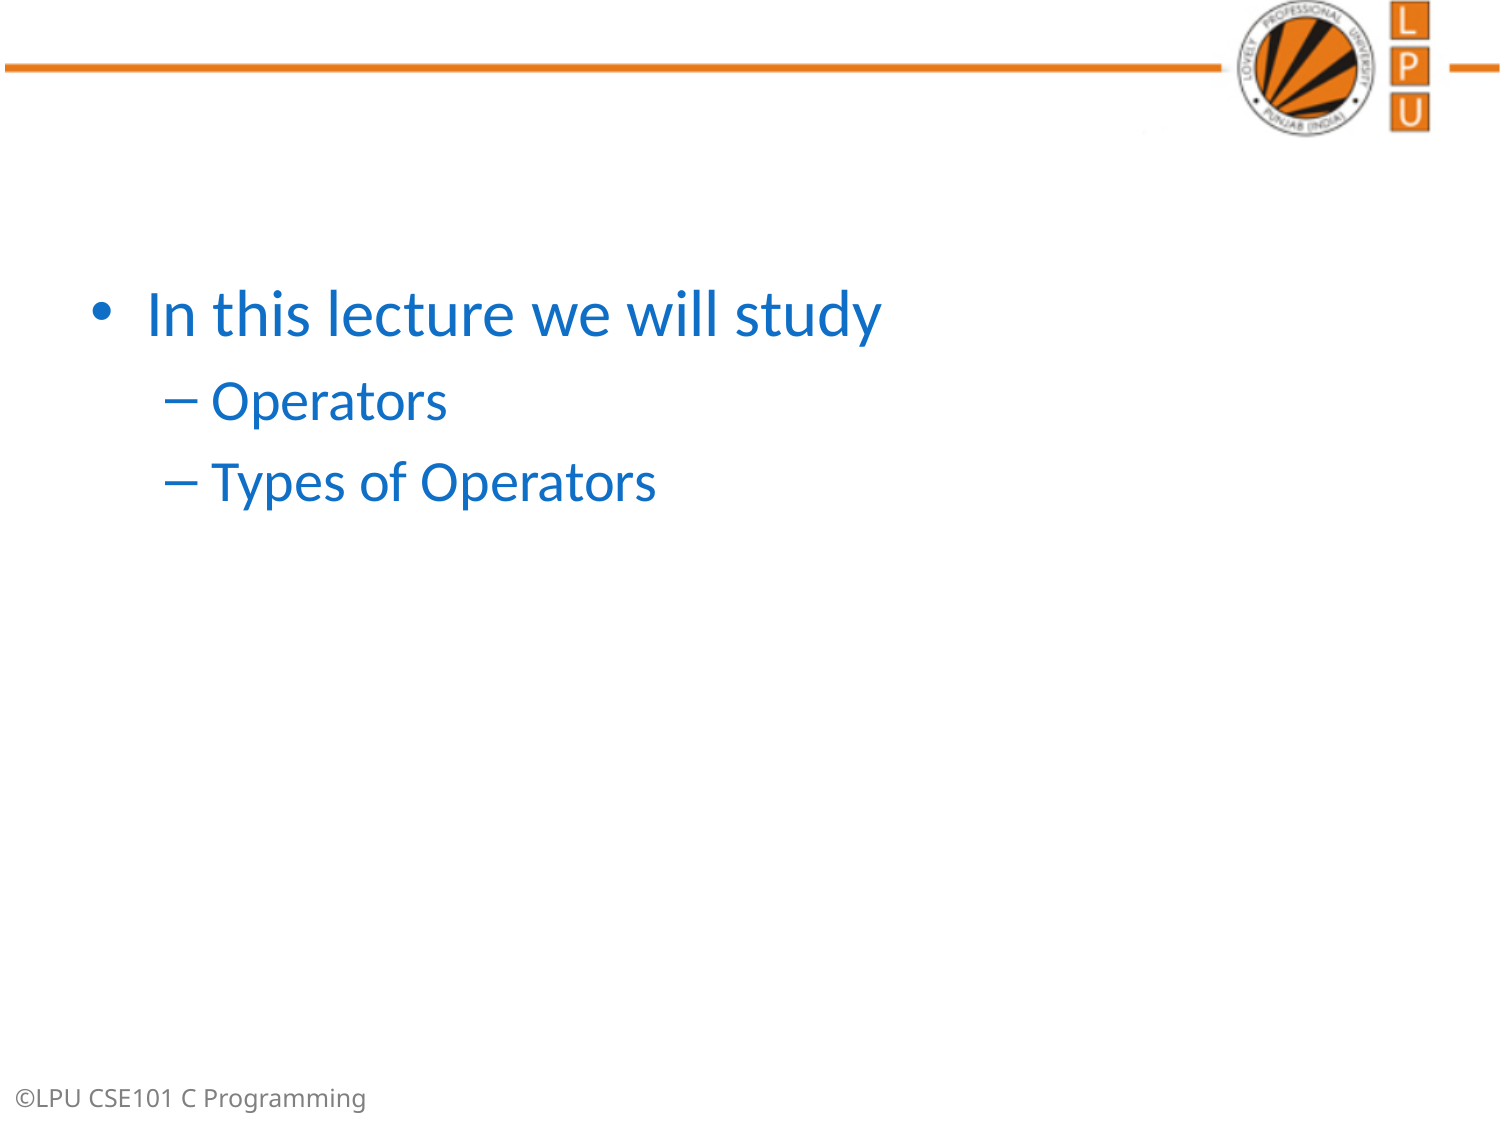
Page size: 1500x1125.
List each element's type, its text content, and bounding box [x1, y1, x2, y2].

list In this lecture we will study Operators Types of Operators [75, 262, 1425, 1005]
picture [5, 0, 1500, 155]
